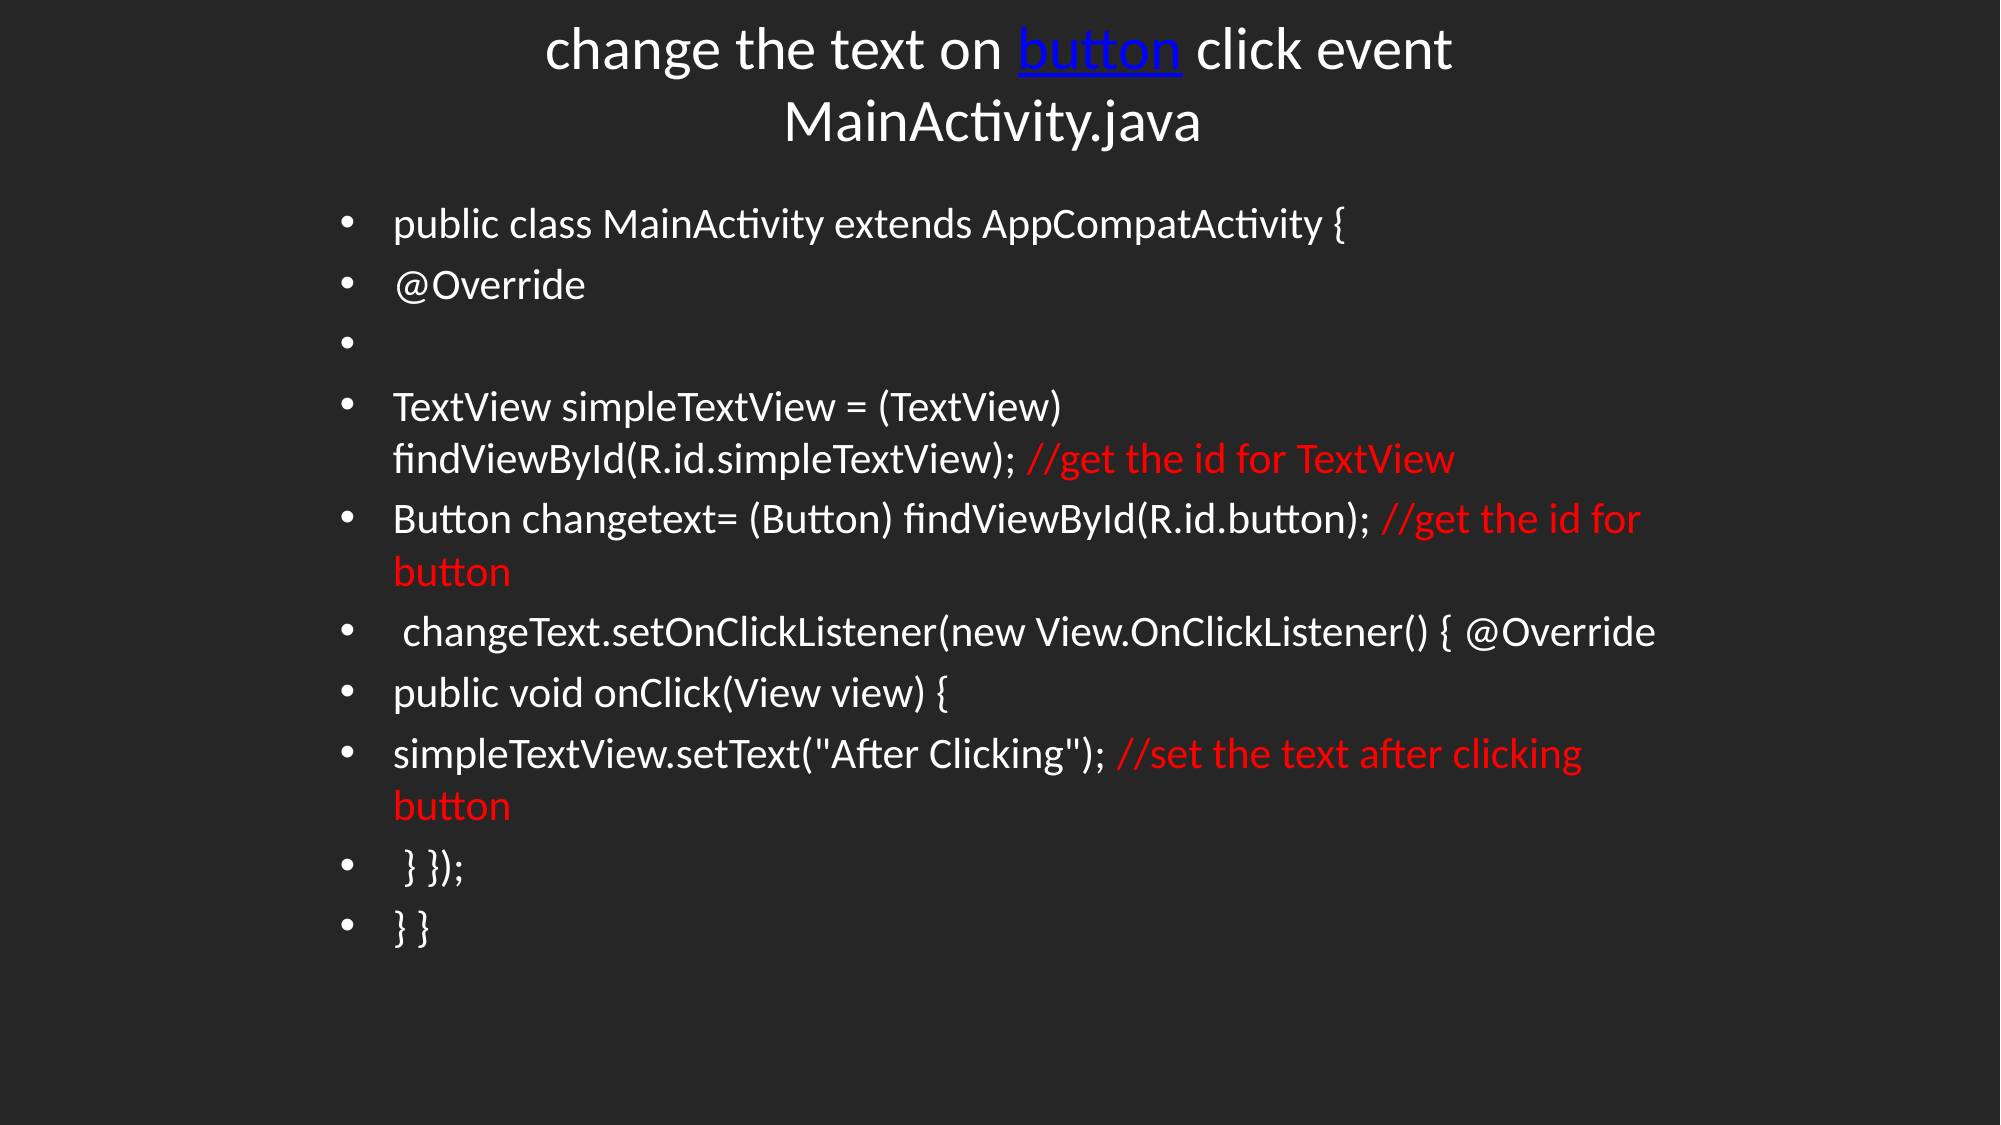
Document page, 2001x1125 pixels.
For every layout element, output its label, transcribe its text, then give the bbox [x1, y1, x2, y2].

title change the text on button click event MainActivity.java [324, 0, 1675, 163]
list public class MainActivity extends AppCompatActivity { @Override TextView simpleTextView = (TextView) findViewById(R.id.simpleTextView); //get the id for TextView Button changetext= (Button) findViewById(R.id.button); //get the id for button changeText.setOnClickListener(new View.OnClickListener() { @Override public void onClick(View view) { simpleTextView.setText("After Clicking"); //set the text after clicking button } }); } } [324, 187, 1675, 1005]
